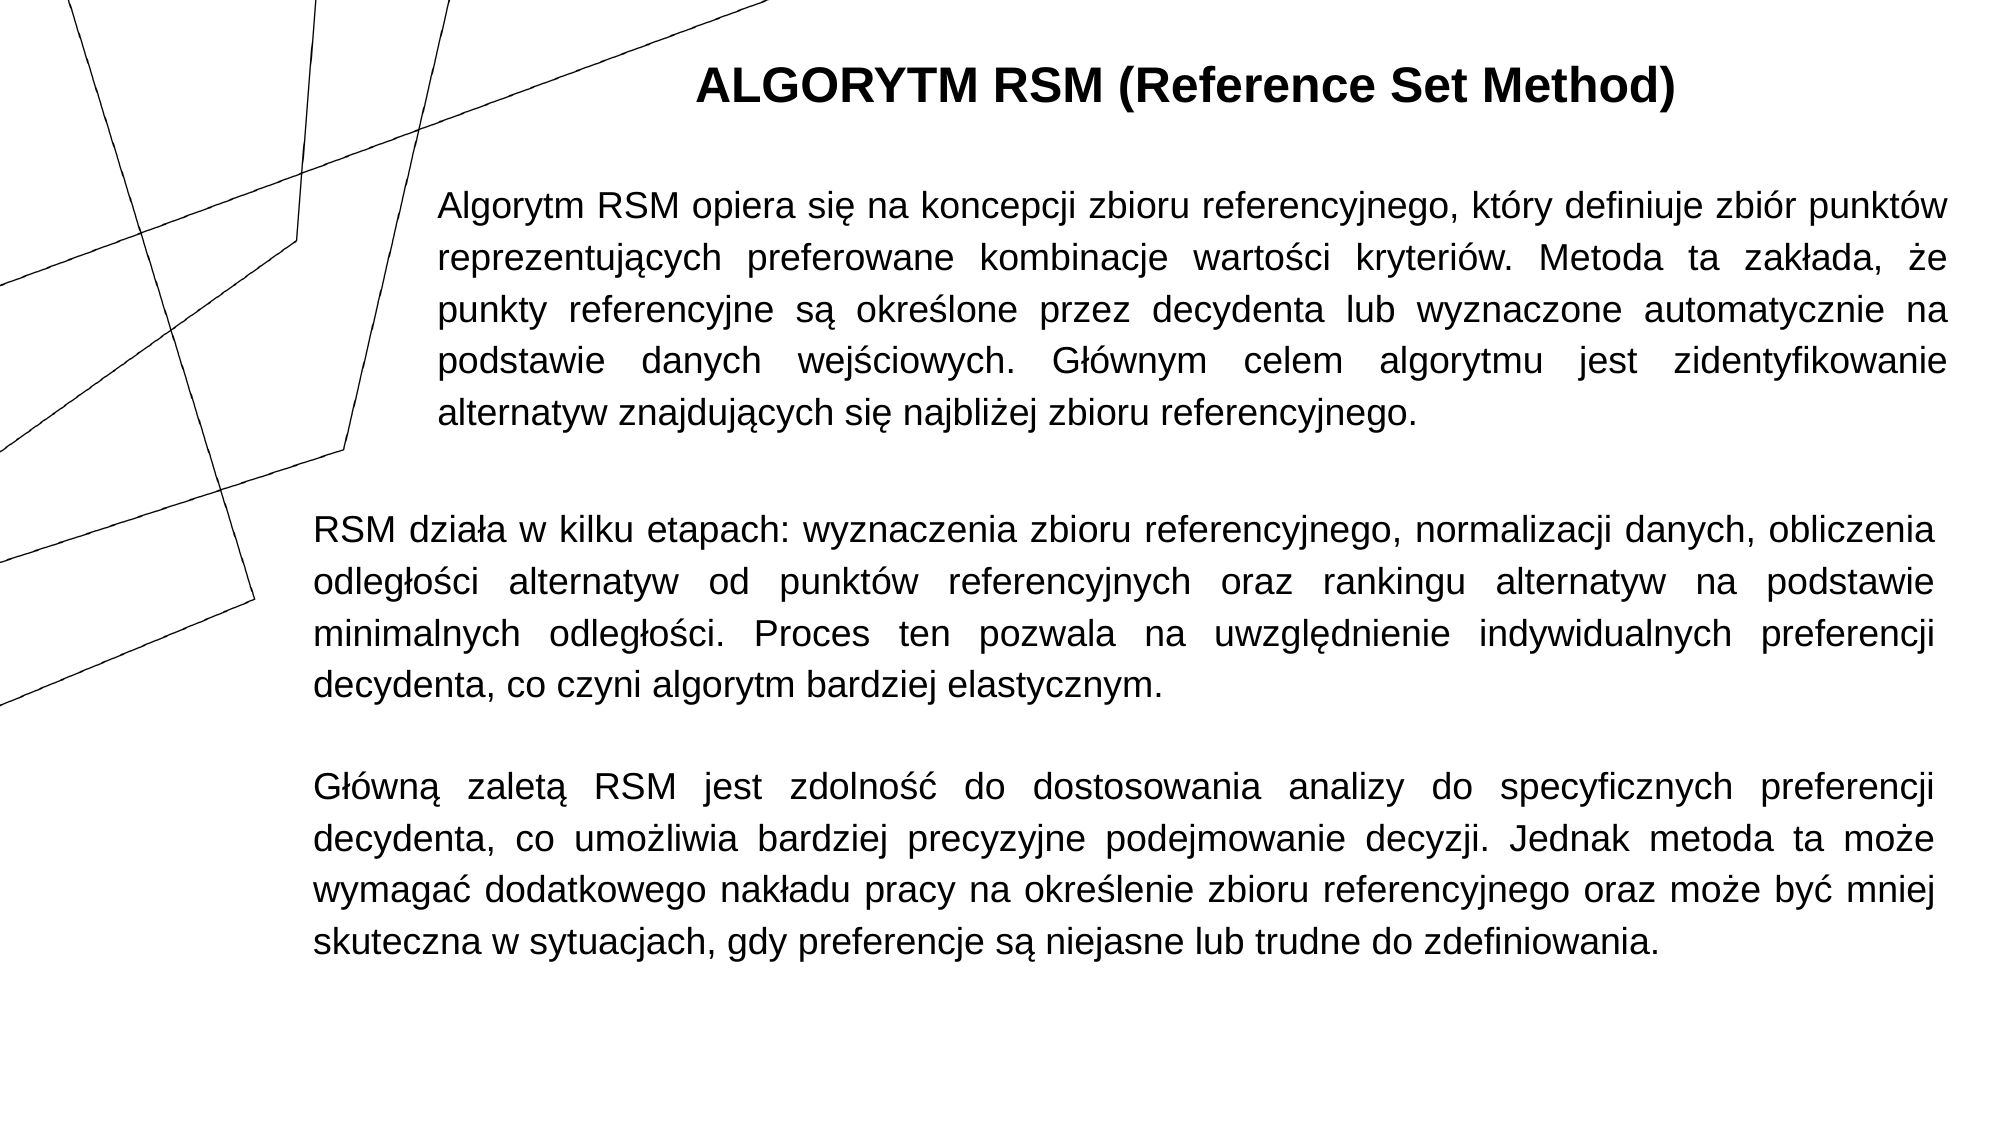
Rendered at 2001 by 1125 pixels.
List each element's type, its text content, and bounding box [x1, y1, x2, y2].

picture [0, 0, 803, 720]
text_box ALGORYTM RSM (Reference Set Method) [680, 36, 1738, 120]
text_box RSM działa w kilku etapach: wyznaczenia zbioru referencyjnego, normalizacji danych, obliczenia odległości alternatyw od punktów referencyjnych oraz rankingu alternatyw na podstawie minimalnych odległości. Proces ten pozwala na uwzględnienie indywidualnych preferencji decydenta, co czyni algorytm bardziej elastycznym. Główną zaletą RSM jest zdolność do dostosowania analizy do specyficznych preferencji decydenta, co umożliwia bardziej precyzyjne podejmowanie decyzji. Jednak metoda ta może wymagać dodatkowego nakładu pracy na określenie zbioru referencyjnego oraz może być mniej skuteczna w sytuacjach, gdy preferencje są niejasne lub trudne do zdefiniowania. [298, 490, 1950, 970]
text_box Algorytm RSM opiera się na koncepcji zbioru referencyjnego, który definiuje zbiór punktów reprezentujących preferowane kombinacje wartości kryteriów. Metoda ta zakłada, że punkty referencyjne są określone przez decydenta lub wyznaczone automatycznie na podstawie danych wejściowych. Głównym celem algorytmu jest zidentyfikowanie alternatyw znajdujących się najbliżej zbioru referencyjnego. [422, 166, 1963, 441]
